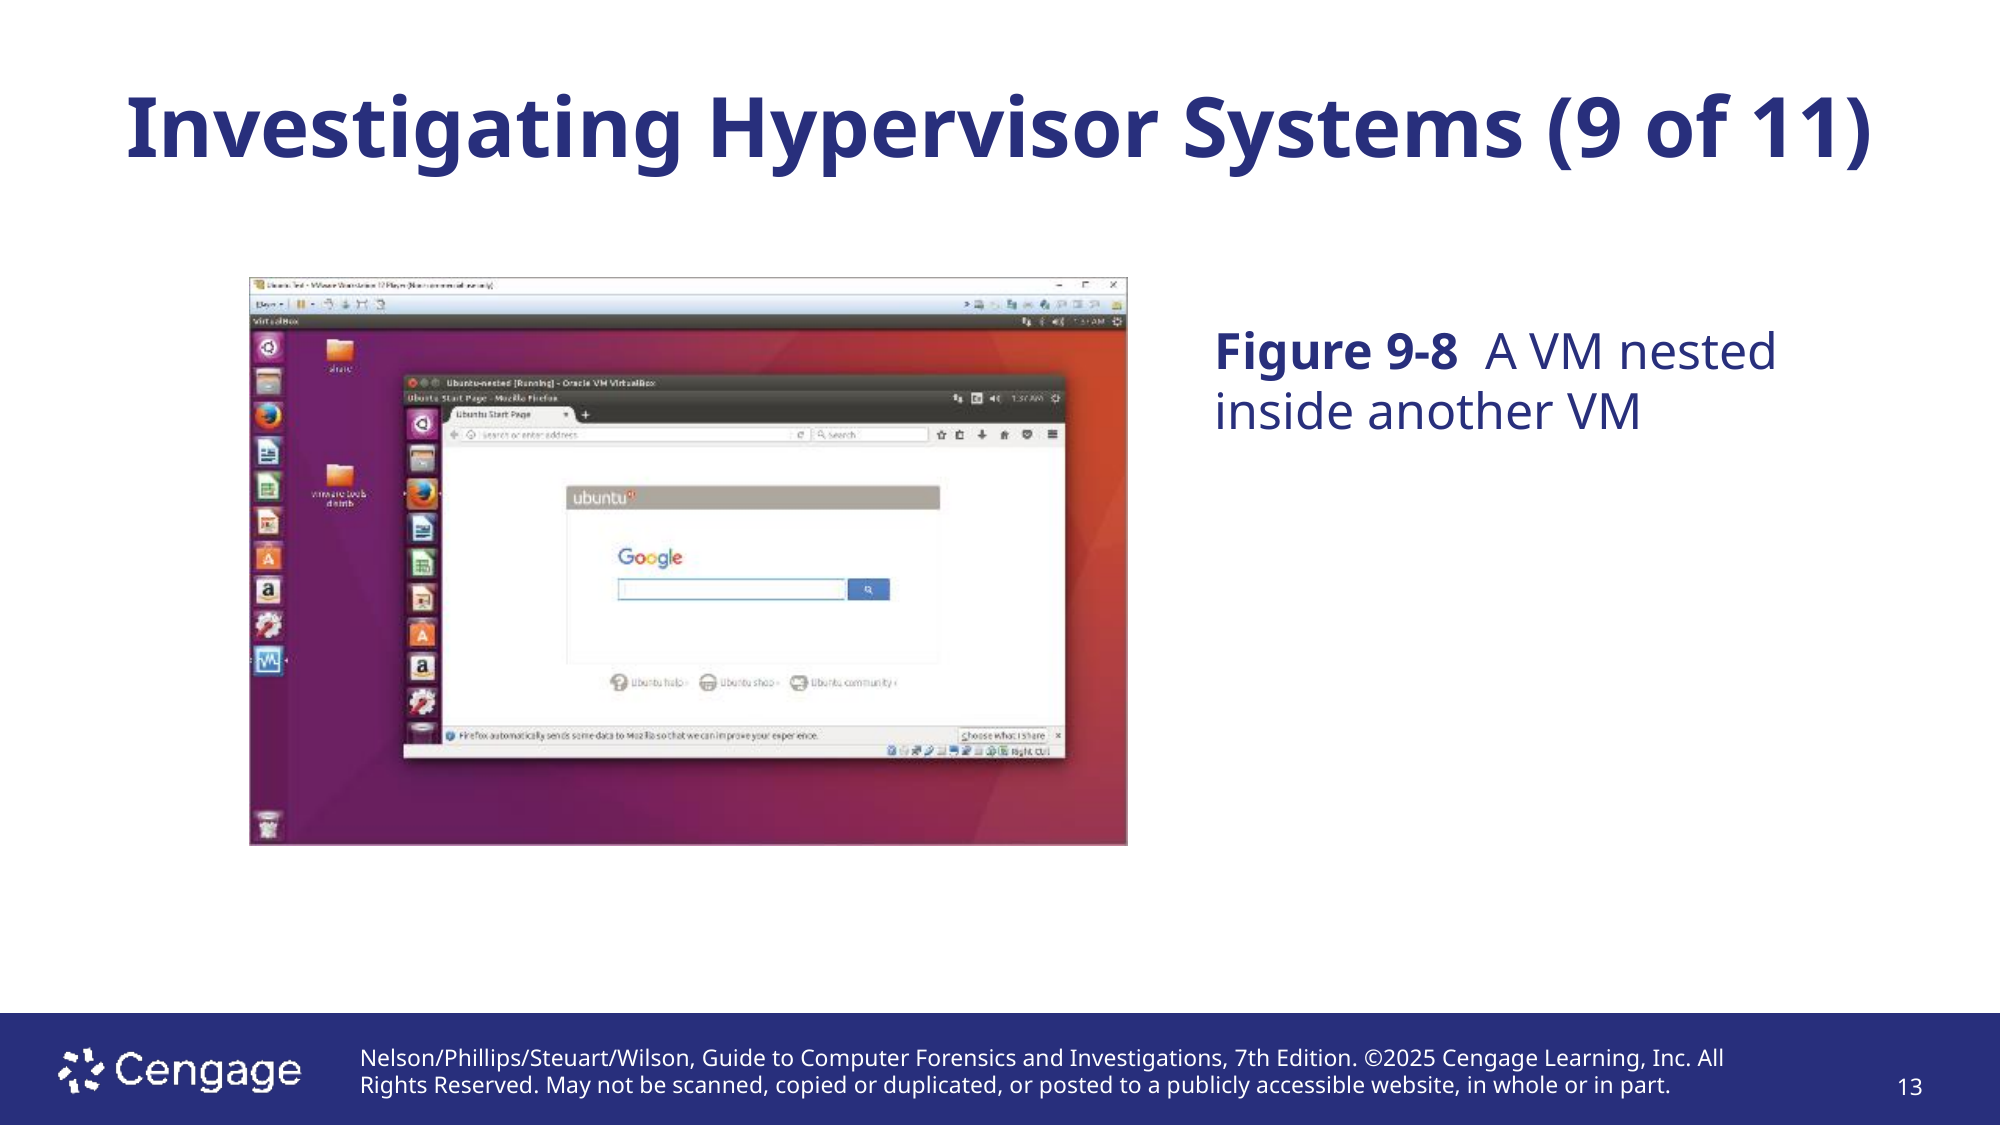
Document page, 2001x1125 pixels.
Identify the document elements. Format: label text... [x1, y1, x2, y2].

text_box Figure 9-8 A VM nested inside another VM [1200, 312, 1905, 508]
picture [30, 1020, 329, 1122]
title Investigating Hypervisor Systems (9 of 11) [78, 77, 1923, 278]
picture [249, 277, 1128, 846]
